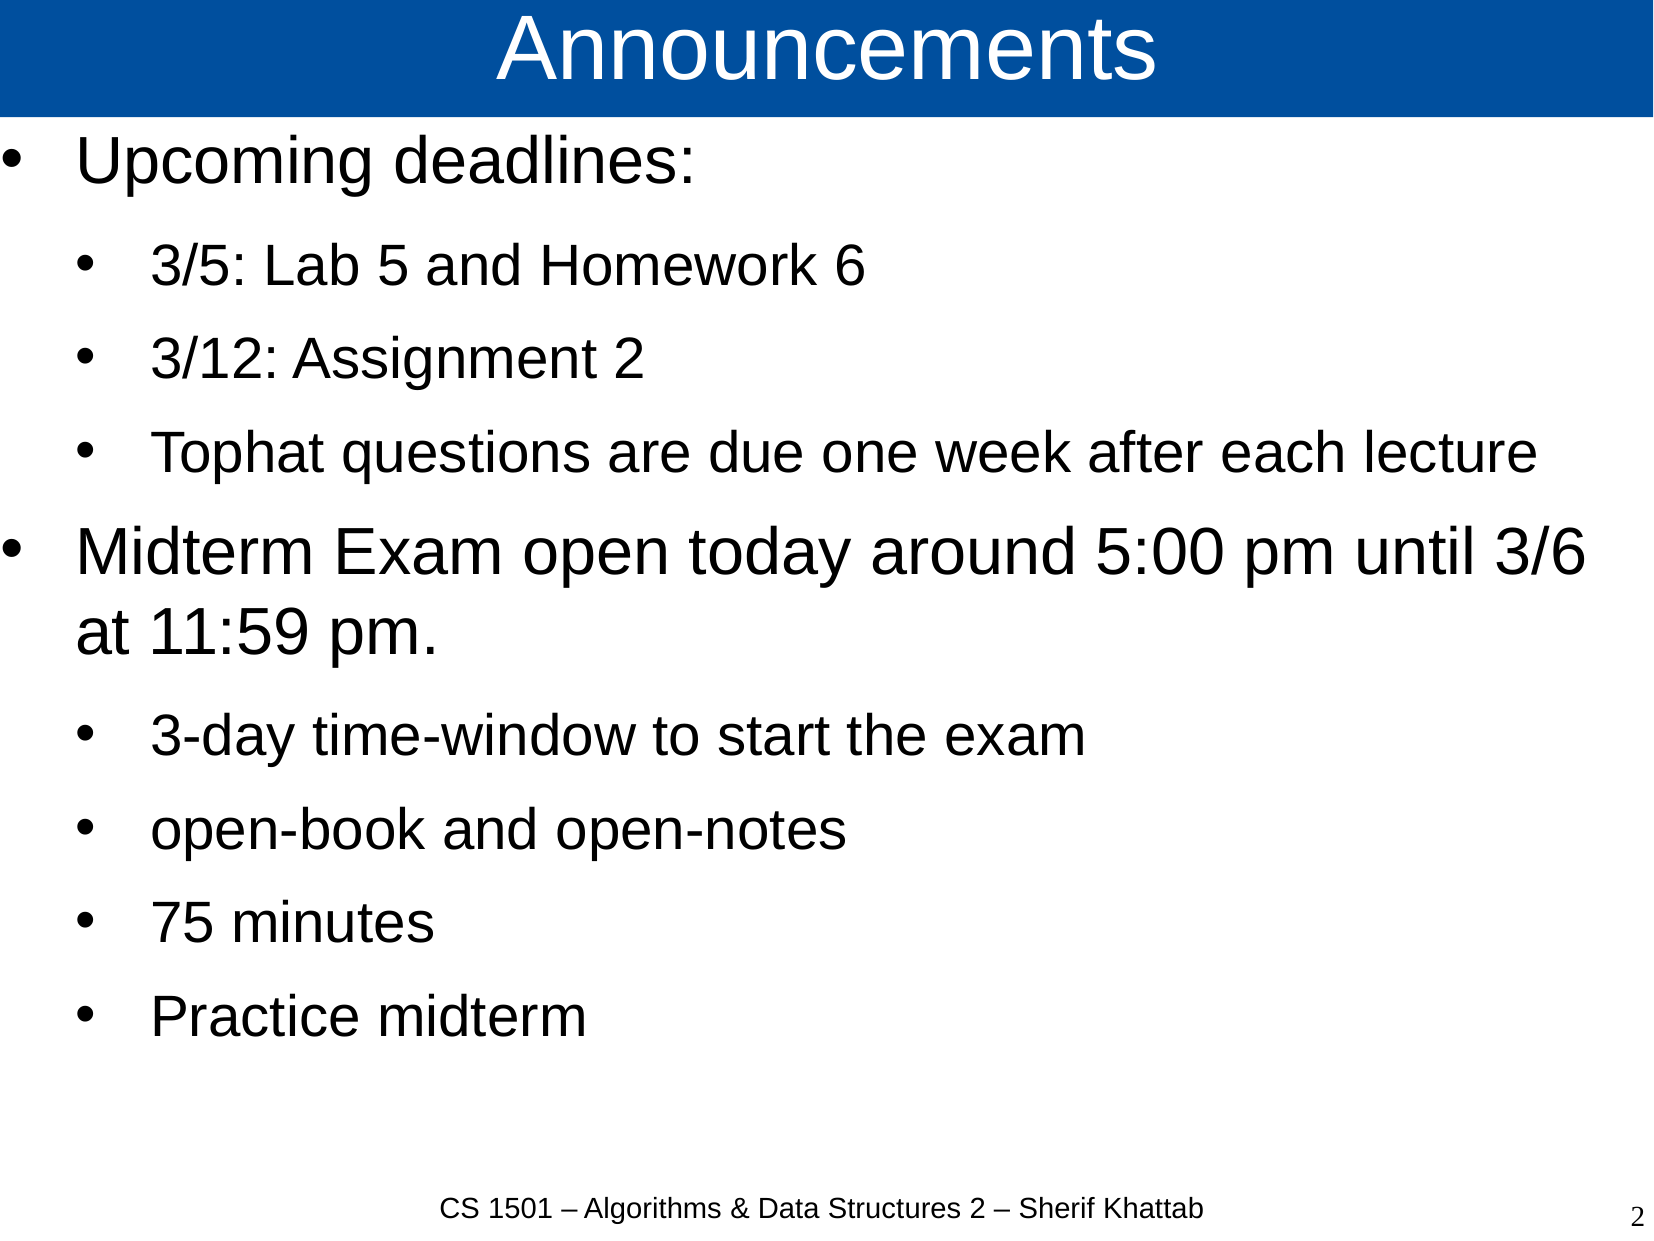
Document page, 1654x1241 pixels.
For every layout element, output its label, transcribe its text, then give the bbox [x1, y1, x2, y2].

list Upcoming deadlines: 3/5: Lab 5 and Homework 6 3/12: Assignment 2 Tophat questions are due one week after each lecture Midterm Exam open today around 5:00 pm until 3/6 at 11:59 pm. 3-day time-window to start the exam open-book and open-notes 75 minutes Practice midterm [0, 117, 1654, 1195]
footer CS 1501 – Algorithms & Data Structures 2 – Sherif Khattab [407, 1191, 1238, 1241]
slide_number 2 [1265, 1199, 1646, 1241]
title Announcements [0, 0, 1654, 117]
